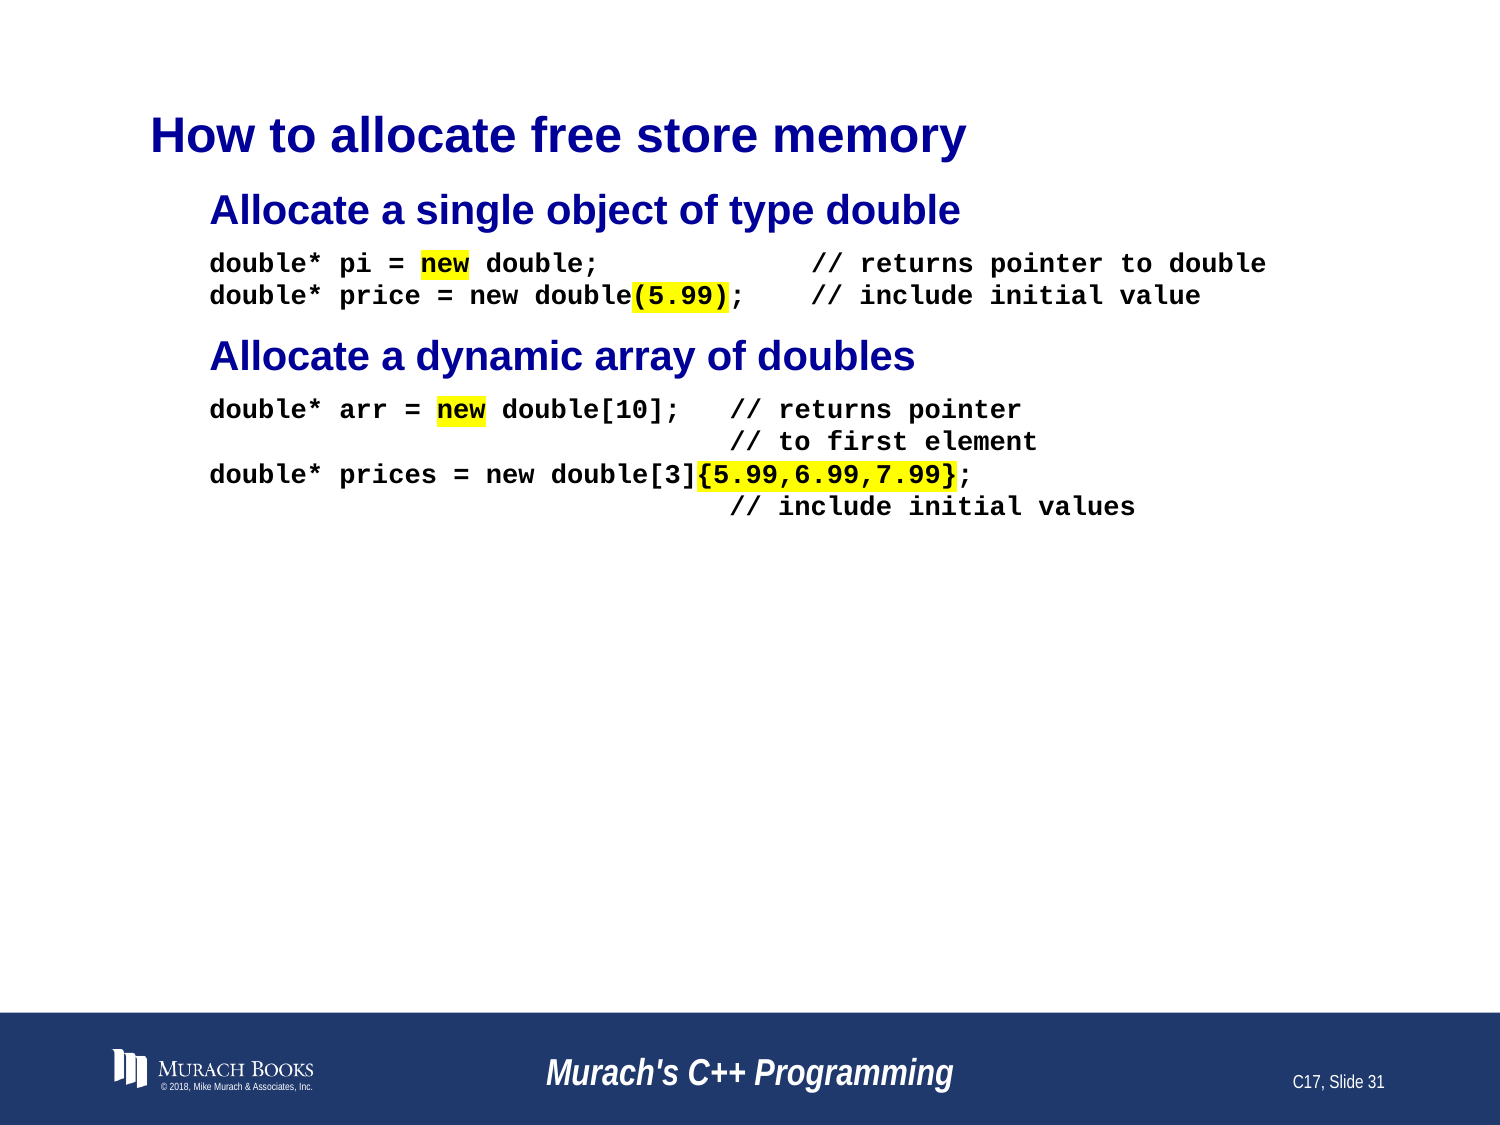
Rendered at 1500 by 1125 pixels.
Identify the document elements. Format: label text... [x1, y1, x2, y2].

footer © 2018, Mike Murach & Associates, Inc. [12, 1025, 463, 1100]
title How to allocate free store memory [150, 102, 1350, 164]
list Allocate a single object of type double double* pi = new double; // returns pointer to double double* price = new double(5.99); // include initial value Allocate a dynamic array of doubles double* arr = new double[10]; // returns pointer // to first element double* prices = new double[3]{5.99,6.99,7.99}; // include initial values [137, 174, 1363, 975]
slide_number C17, Slide 31 [1087, 1025, 1400, 1100]
slide_number Murach's C++ Programming [463, 1025, 1050, 1100]
